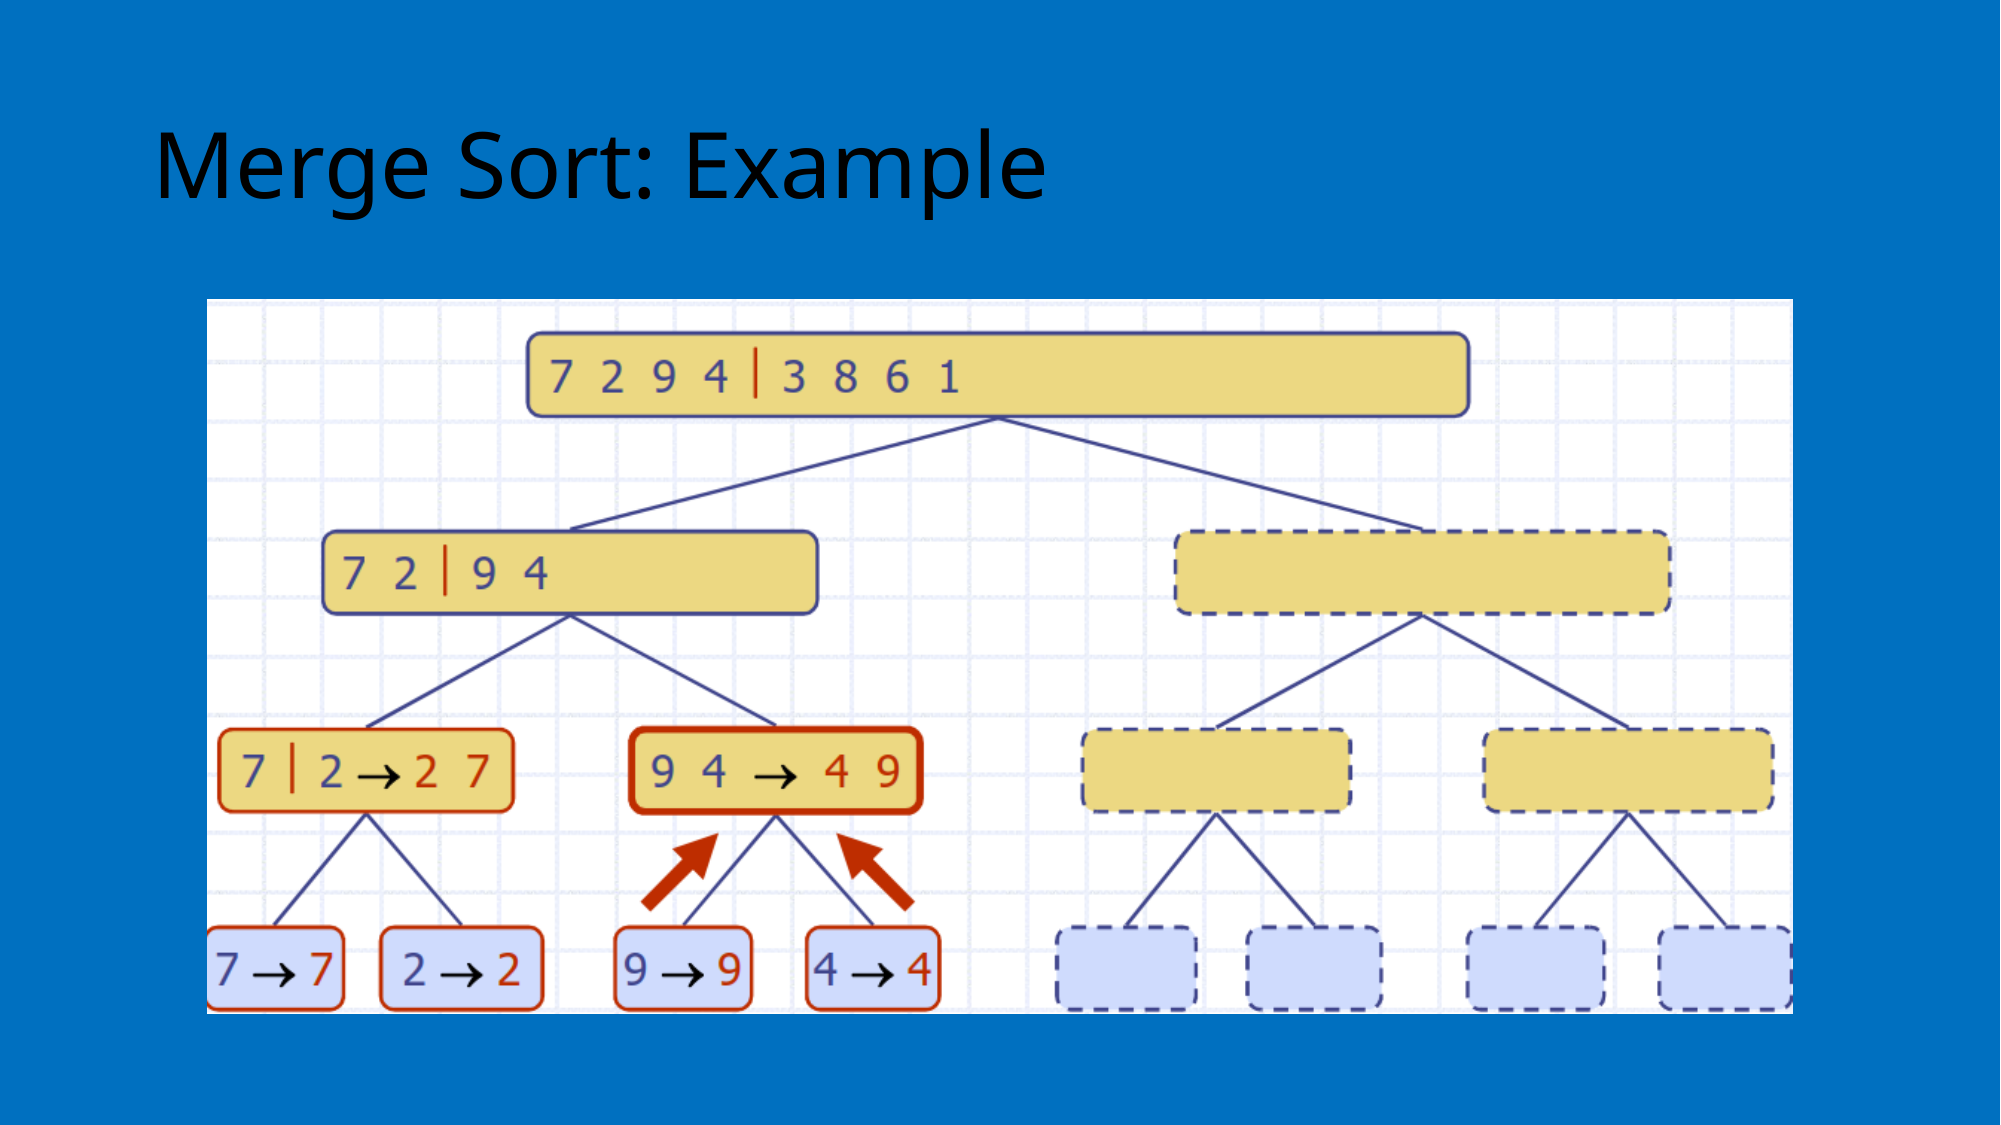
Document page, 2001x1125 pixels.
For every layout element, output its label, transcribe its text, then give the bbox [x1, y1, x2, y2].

title Merge Sort: Example [137, 59, 1863, 278]
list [207, 299, 1793, 1014]
